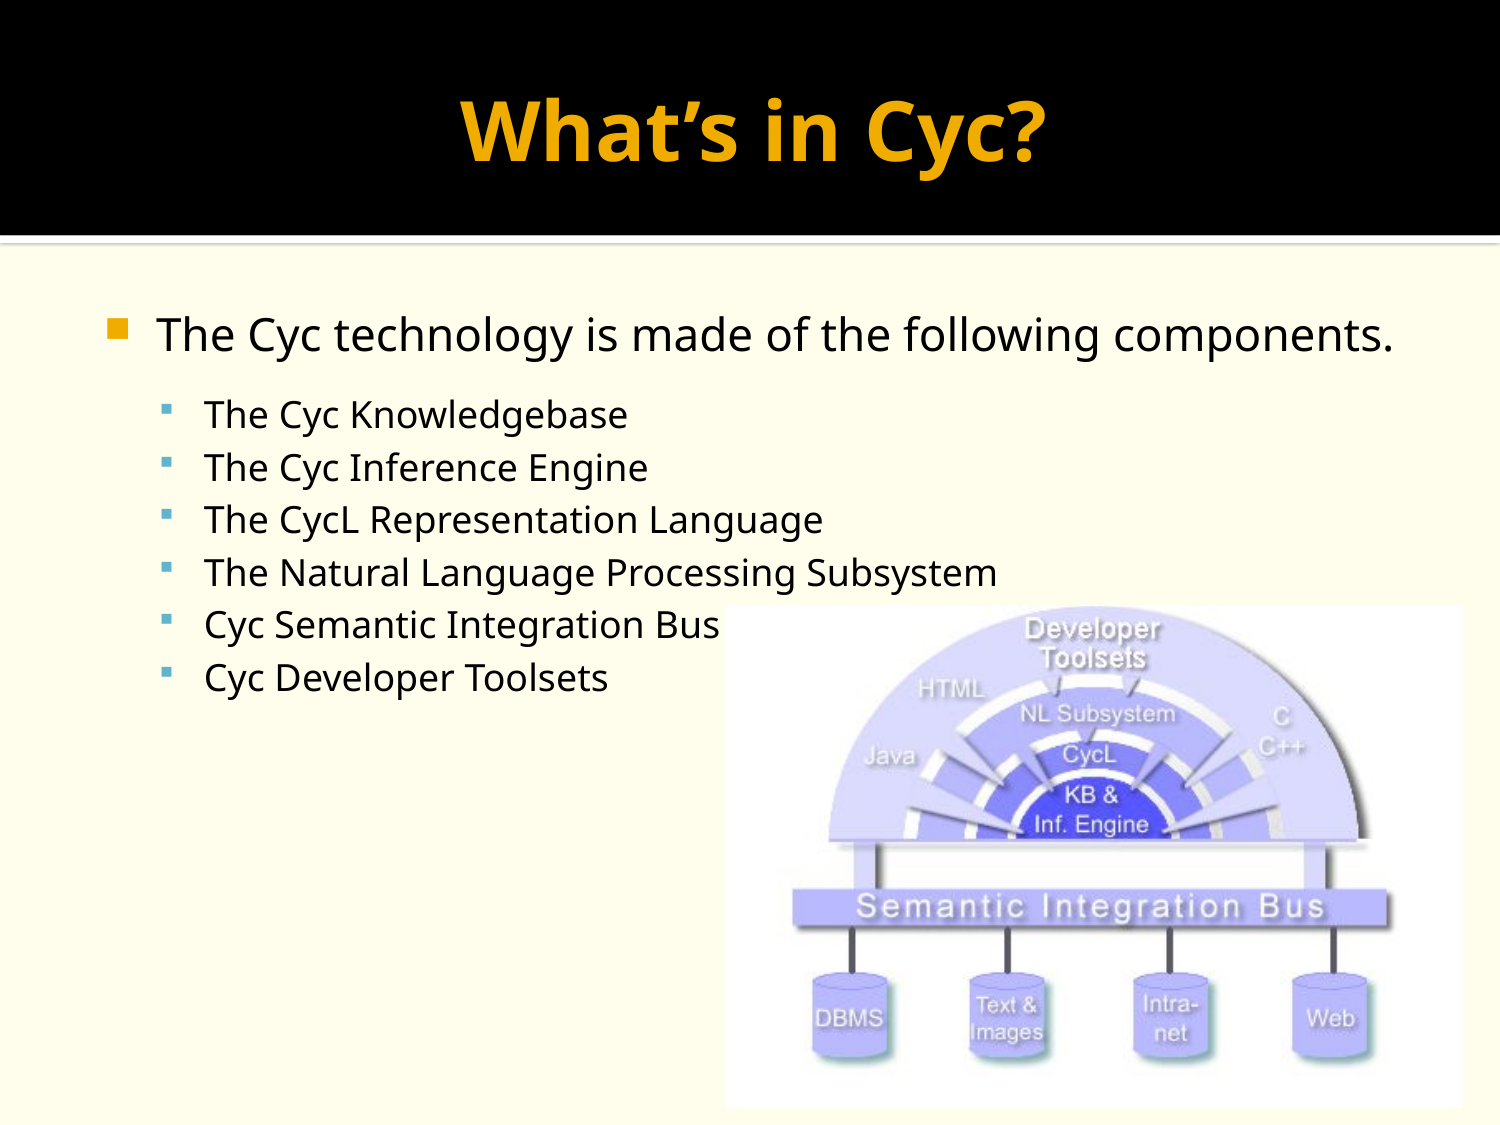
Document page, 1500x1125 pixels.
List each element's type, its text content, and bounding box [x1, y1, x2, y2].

title What’s in Cyc? [75, 25, 1425, 231]
picture [724, 606, 1463, 1108]
list The Cyc technology is made of the following components. The Cyc Knowledgebase The Cyc Inference Engine The CycL Representation Language The Natural Language Processing Subsystem Cyc Semantic Integration Bus Cyc Developer Toolsets [75, 291, 1425, 1050]
